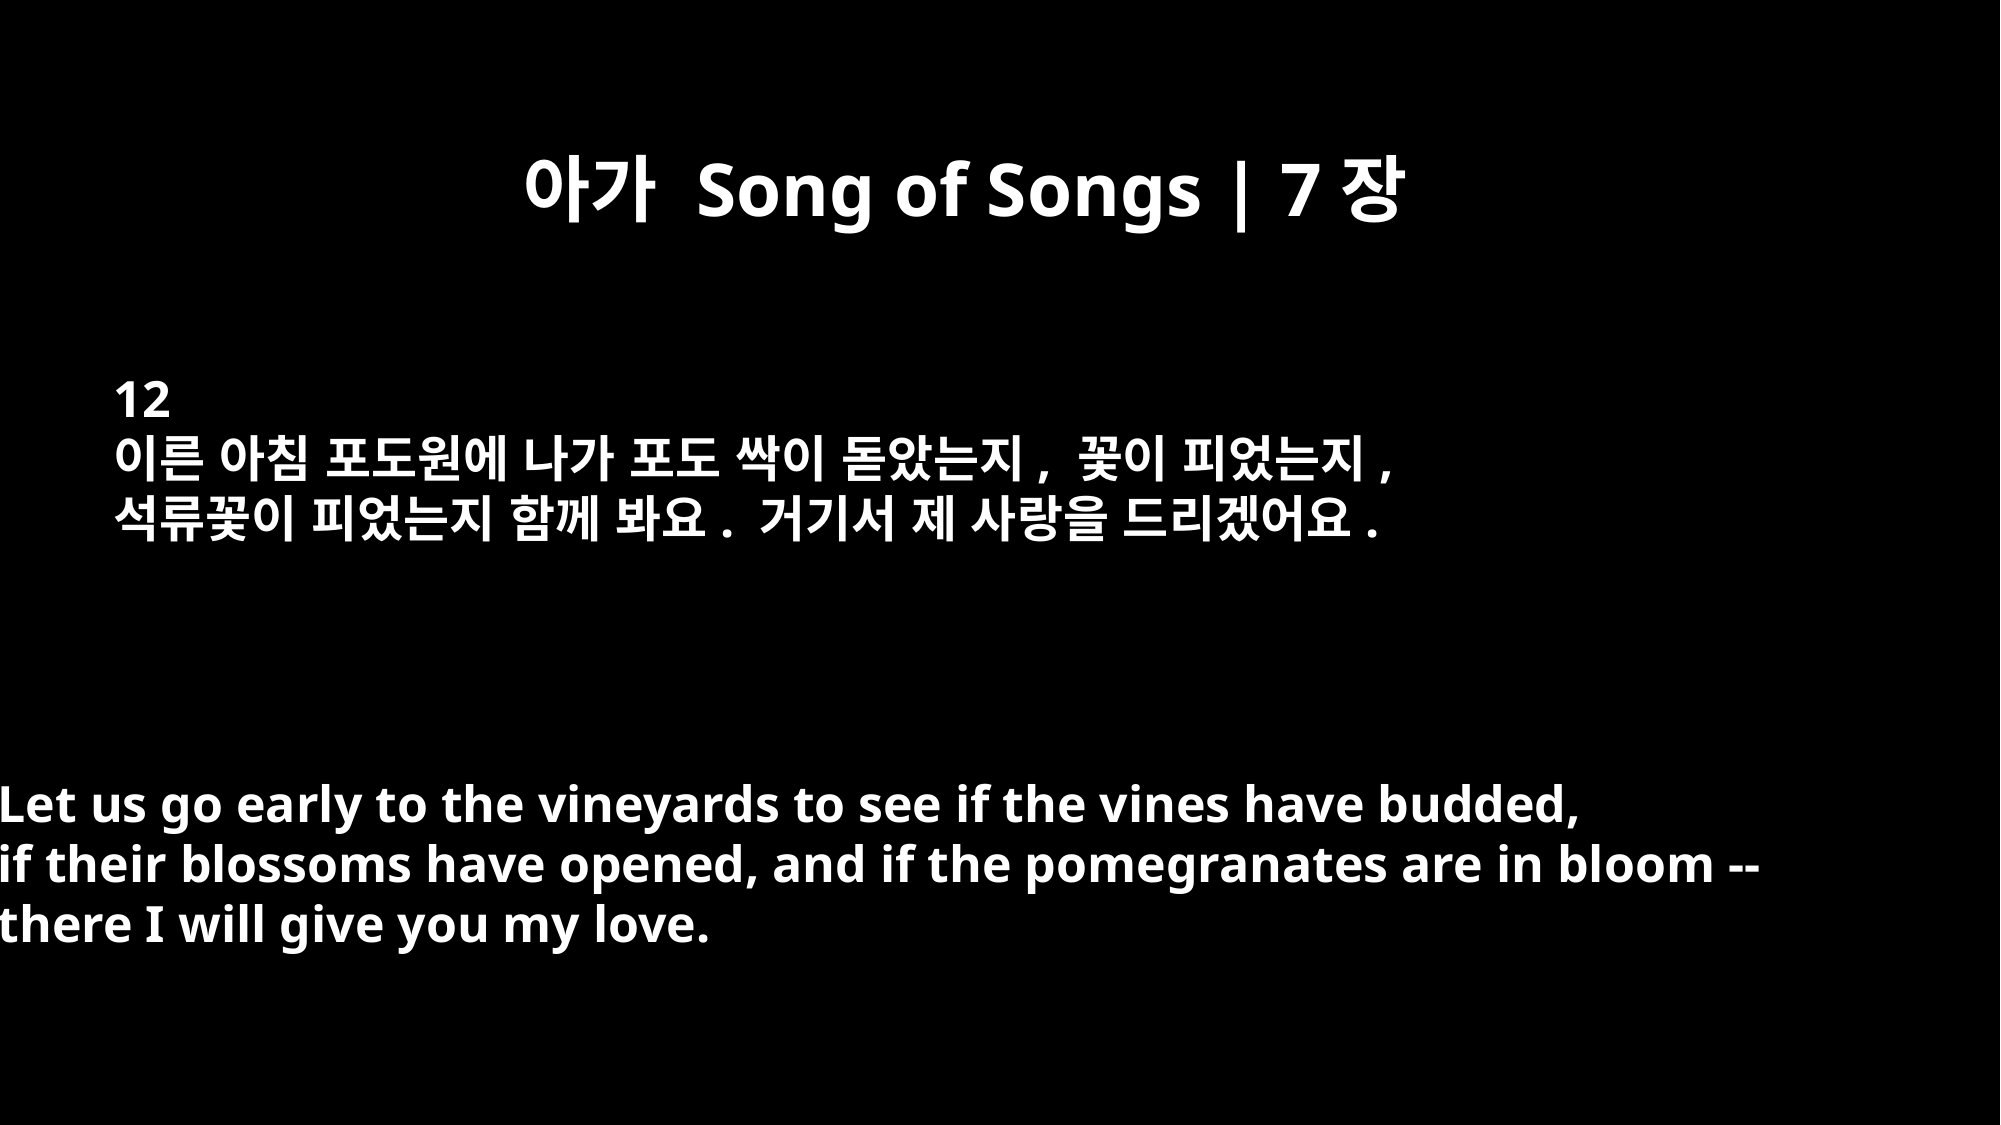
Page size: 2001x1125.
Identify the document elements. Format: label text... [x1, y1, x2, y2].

text_box Let us go early to the vineyards to see if the vines have budded, if their blossoms have opened, and if the pomegranates are in bloom -- there I will give you my love. [0, 764, 1776, 960]
text_box 12 이른 아침 포도원에 나가 포도 싹이 돋았는지, 꽃이 피었는지, 석류꽃이 피었는지 함께 봐요. 거기서 제 사랑을 드리겠어요. [99, 359, 1409, 555]
text_box 아가 Song of Songs | 7장 [508, 136, 1424, 239]
